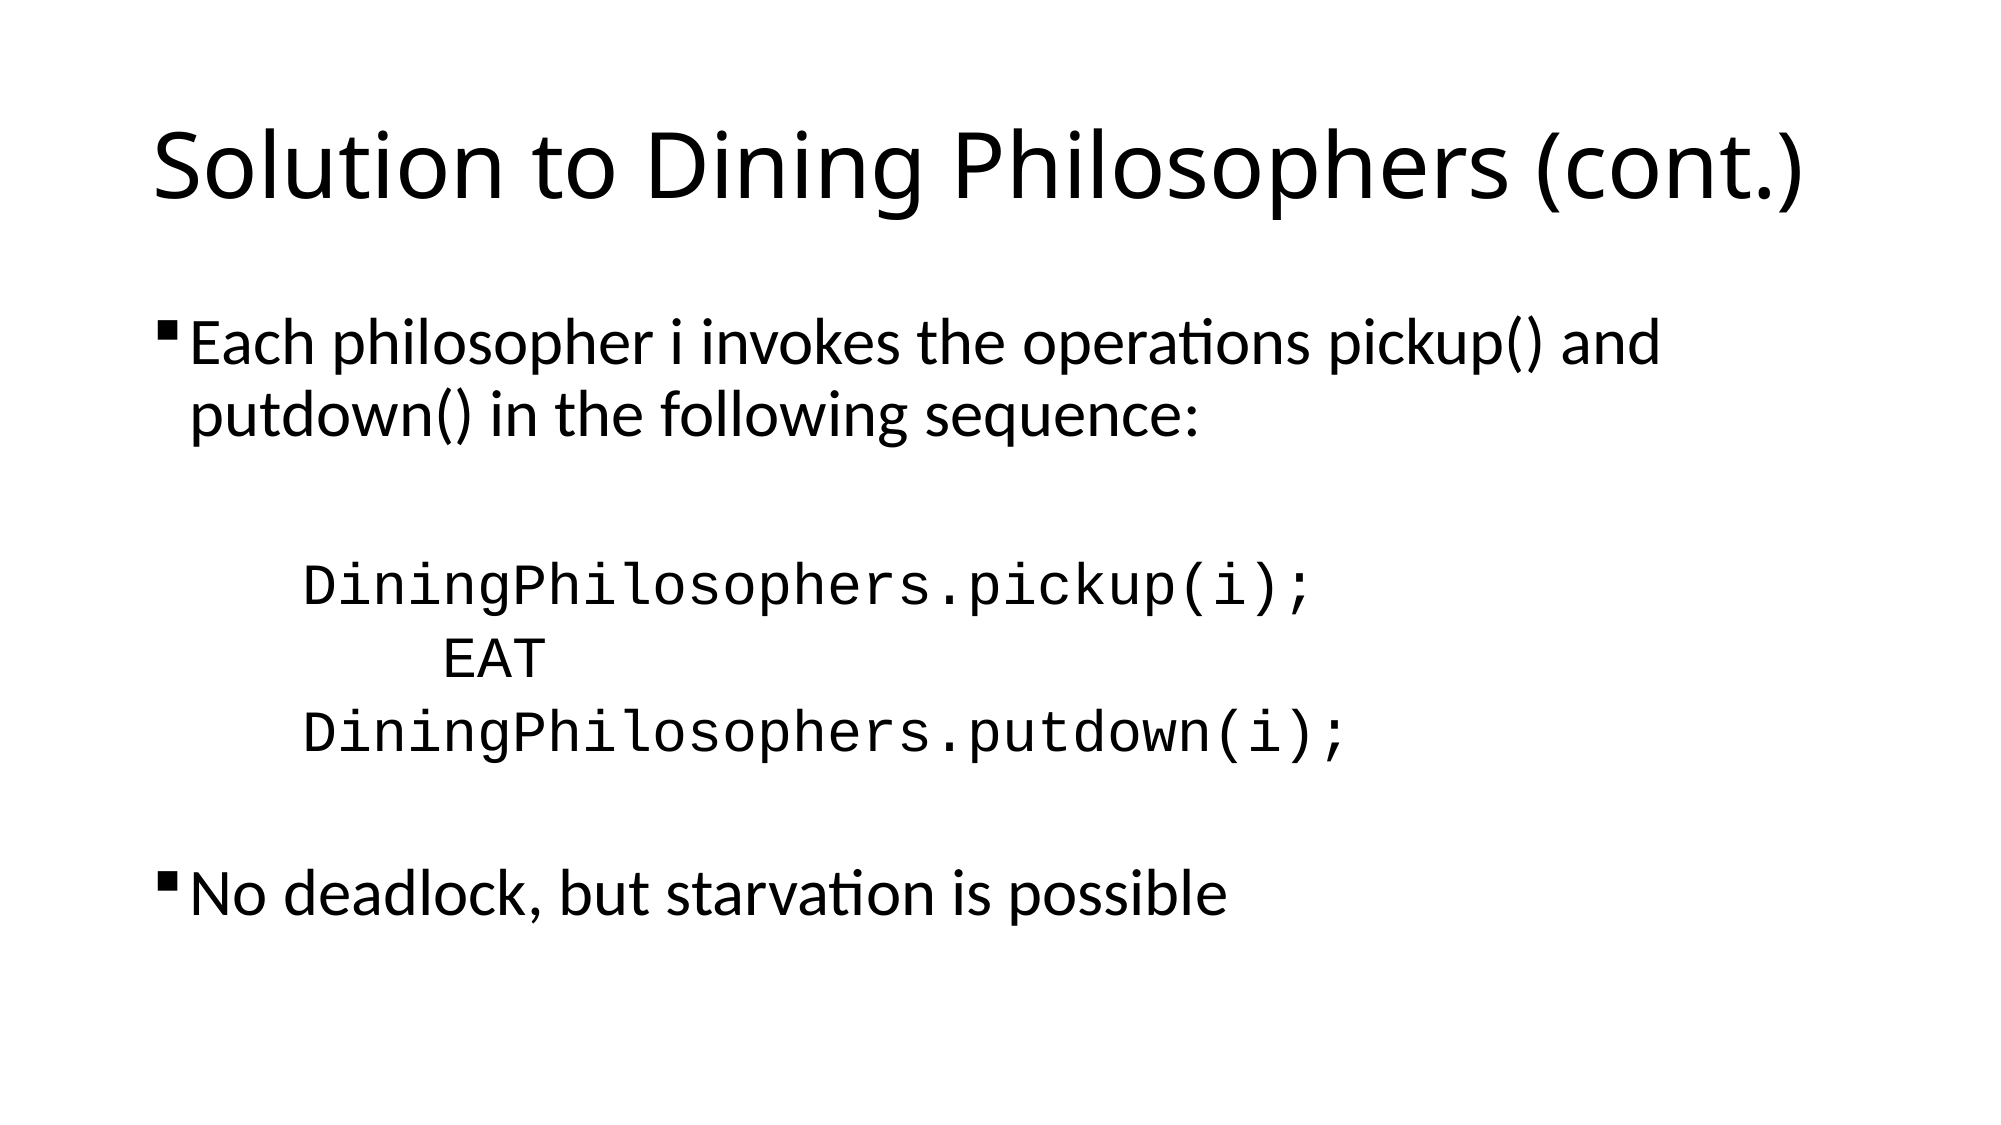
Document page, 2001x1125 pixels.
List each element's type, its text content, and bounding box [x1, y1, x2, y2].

list Each philosopher i invokes the operations pickup() and putdown() in the following sequence: DiningPhilosophers.pickup(i); EAT DiningPhilosophers.putdown(i); No deadlock, but starvation is possible [137, 299, 1863, 1014]
title Solution to Dining Philosophers (cont.) [137, 59, 1863, 278]
